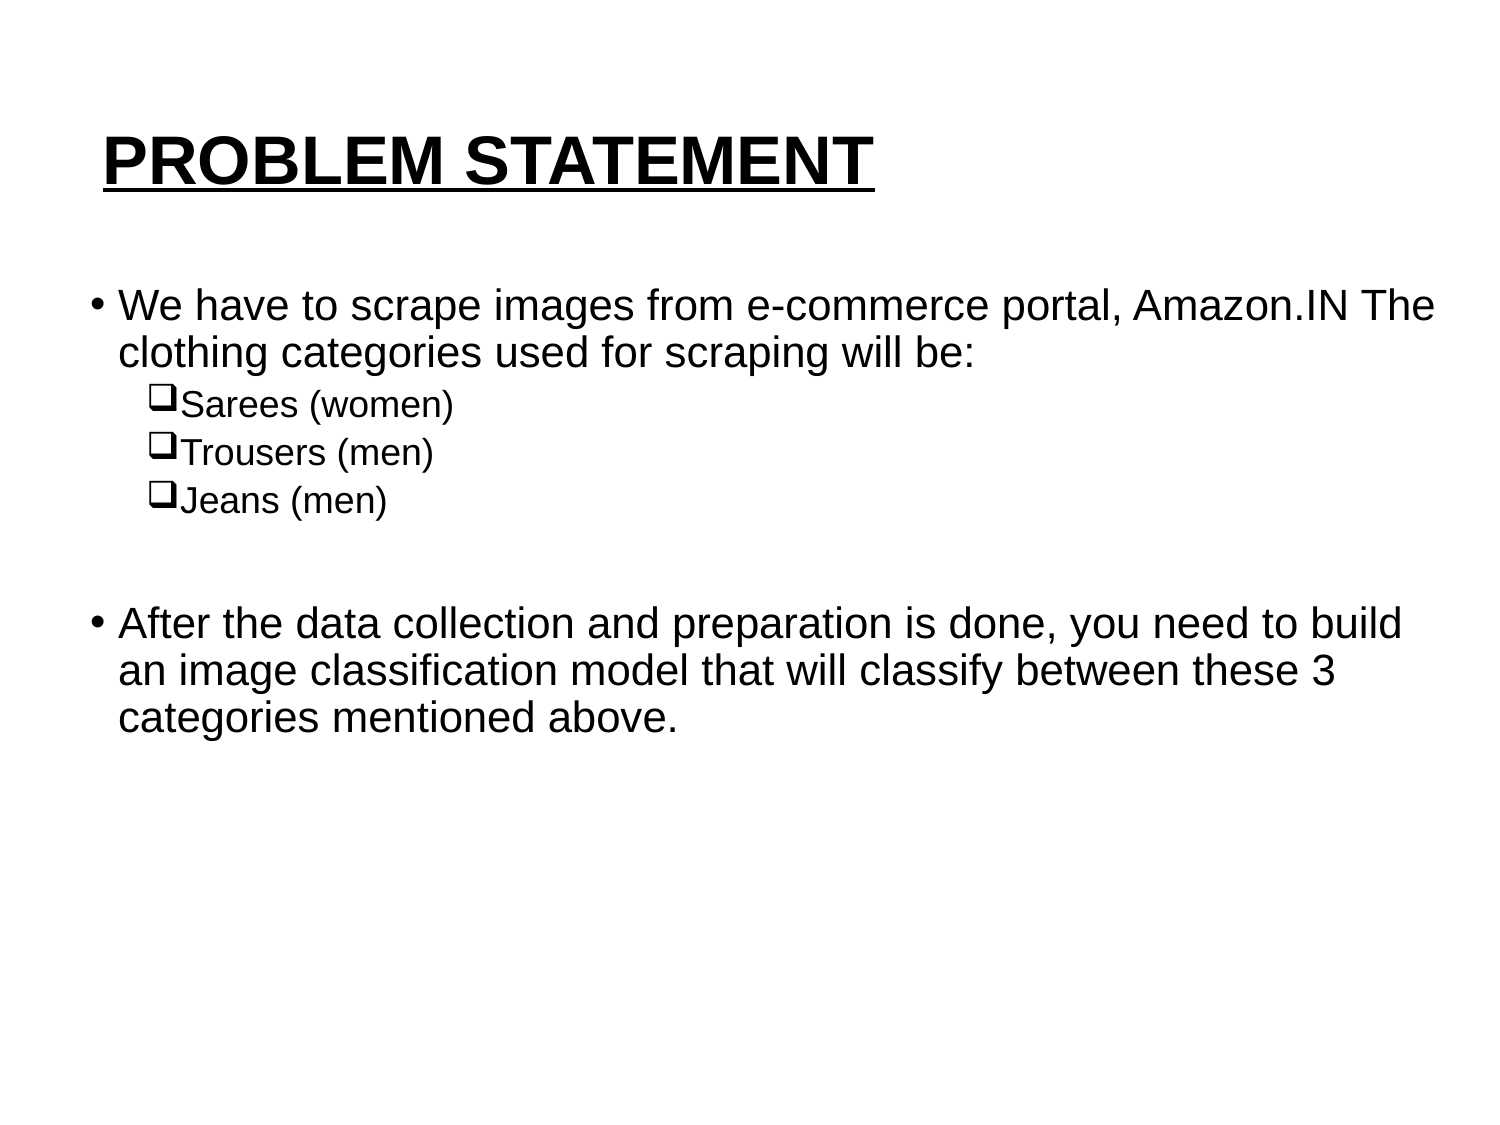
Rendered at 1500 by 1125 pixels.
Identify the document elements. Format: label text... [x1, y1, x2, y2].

title PROBLEM STATEMENT [87, 99, 1488, 225]
list We have to scrape images from e-commerce portal, Amazon.IN The clothing categories used for scraping will be: Sarees (women) Trousers (men) Jeans (men) After the data collection and preparation is done, you need to build an image classification model that will classify between these 3 categories mentioned above. [75, 275, 1470, 975]
